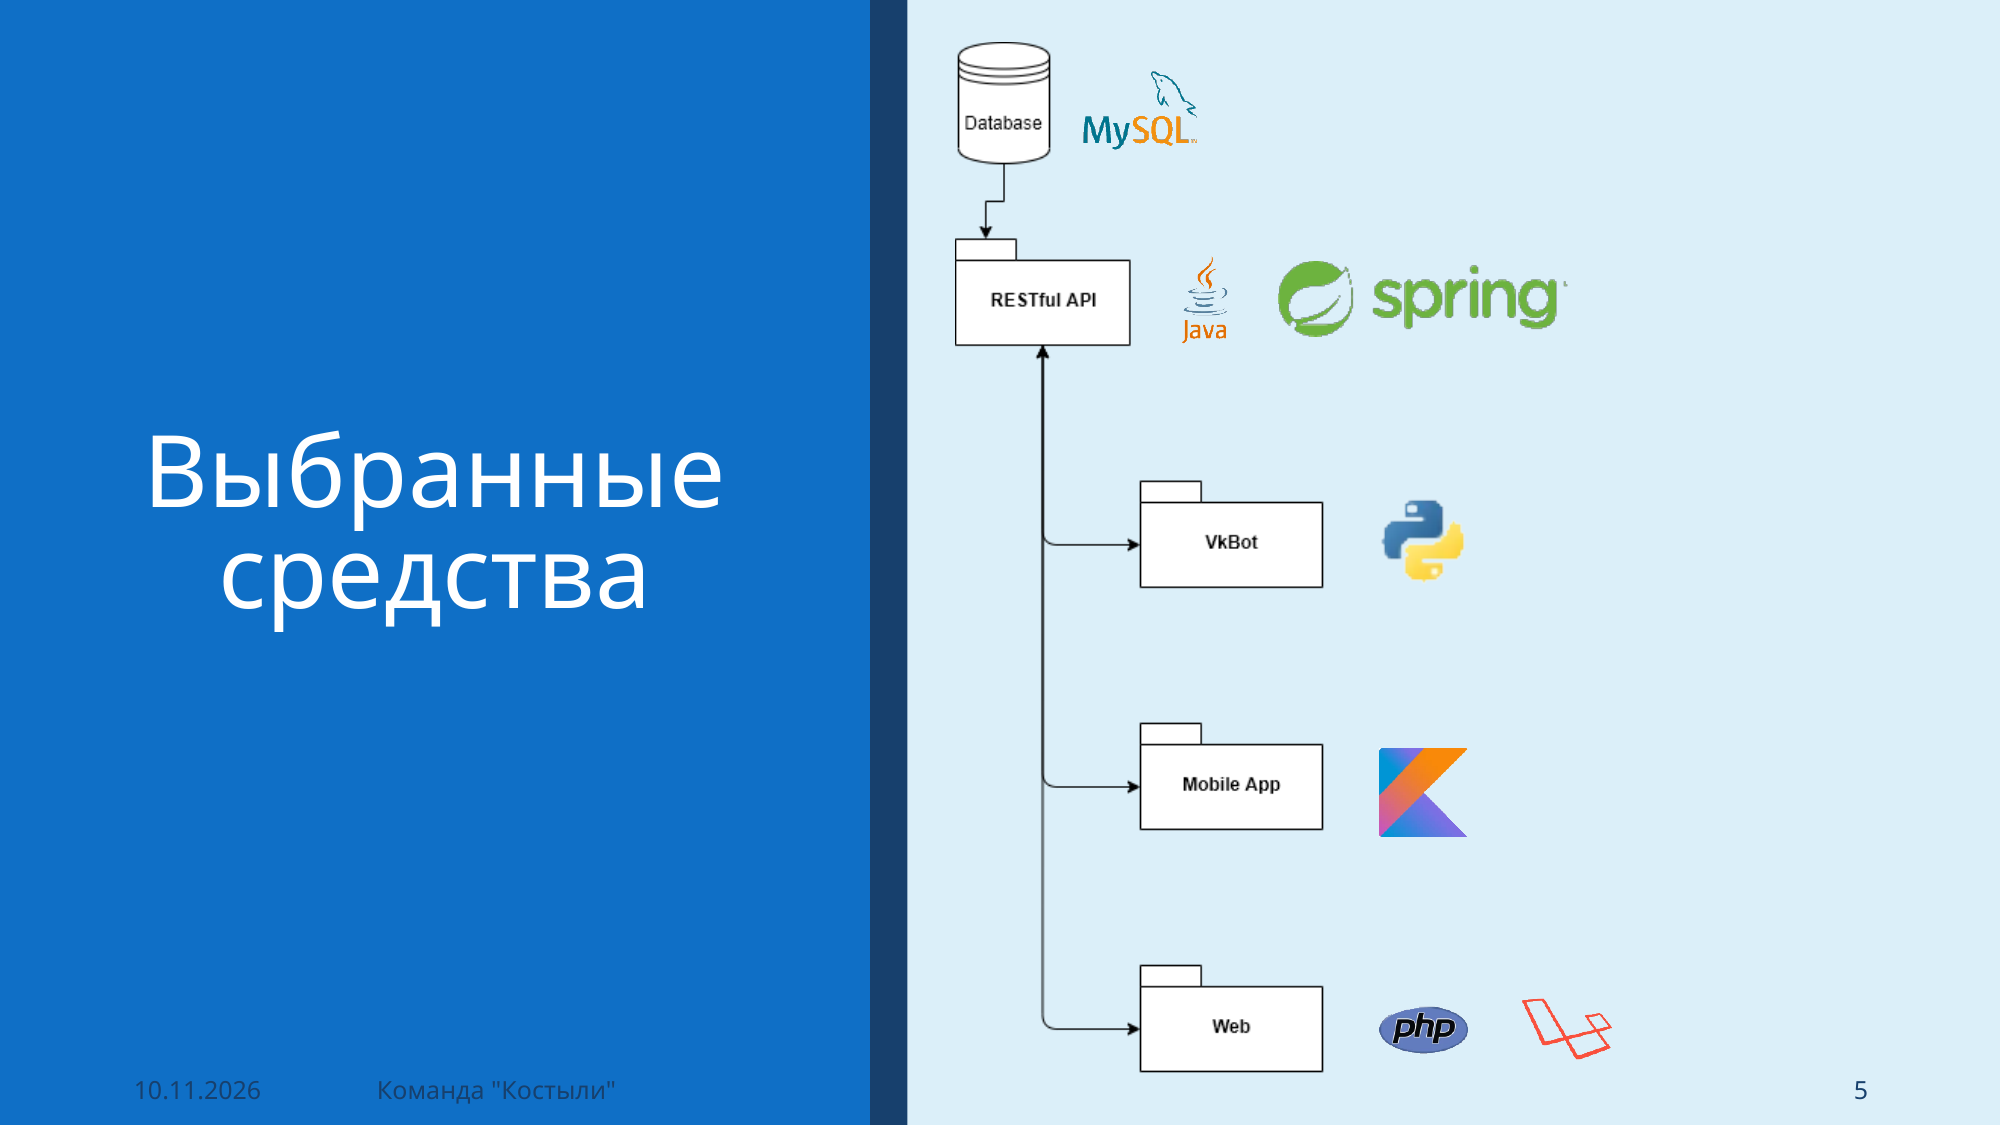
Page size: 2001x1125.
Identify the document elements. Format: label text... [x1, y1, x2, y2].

footer Команда "Костыли" [361, 1058, 752, 1125]
picture [1379, 498, 1468, 587]
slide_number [118, 1058, 317, 1125]
picture [1379, 748, 1468, 837]
picture [1522, 984, 1612, 1074]
picture [955, 42, 1569, 1074]
title Выбранные средства [118, 20, 752, 1036]
picture [1379, 984, 1468, 1074]
slide_number 5 [1621, 1058, 1884, 1125]
